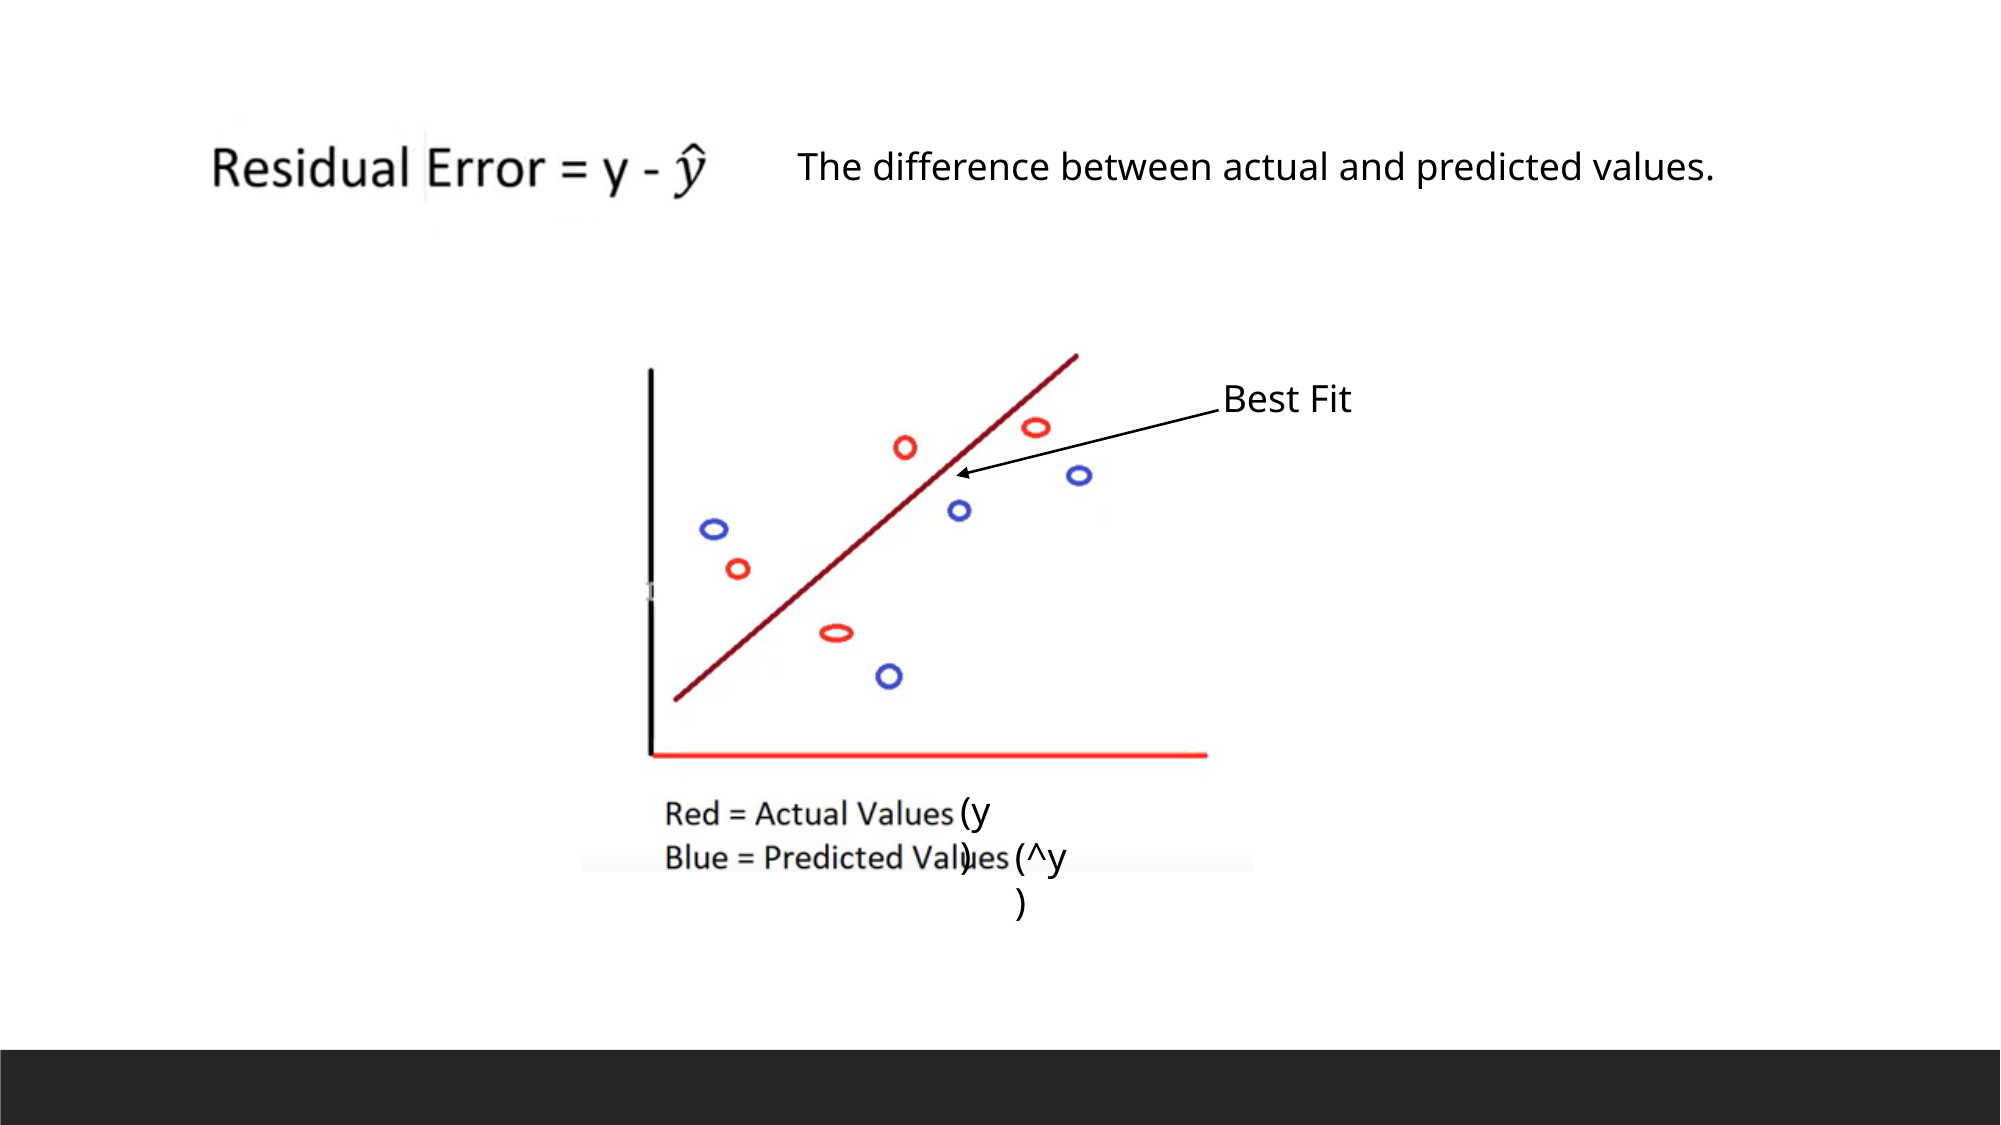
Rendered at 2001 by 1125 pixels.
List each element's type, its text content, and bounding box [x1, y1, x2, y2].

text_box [955, 409, 1220, 477]
text_box The difference between actual and predicted values. [782, 135, 1796, 196]
text_box Best Fit [1264, 368, 1422, 428]
picture [581, 292, 1255, 873]
picture [179, 89, 739, 242]
text_box (^y) [1000, 882, 1089, 931]
